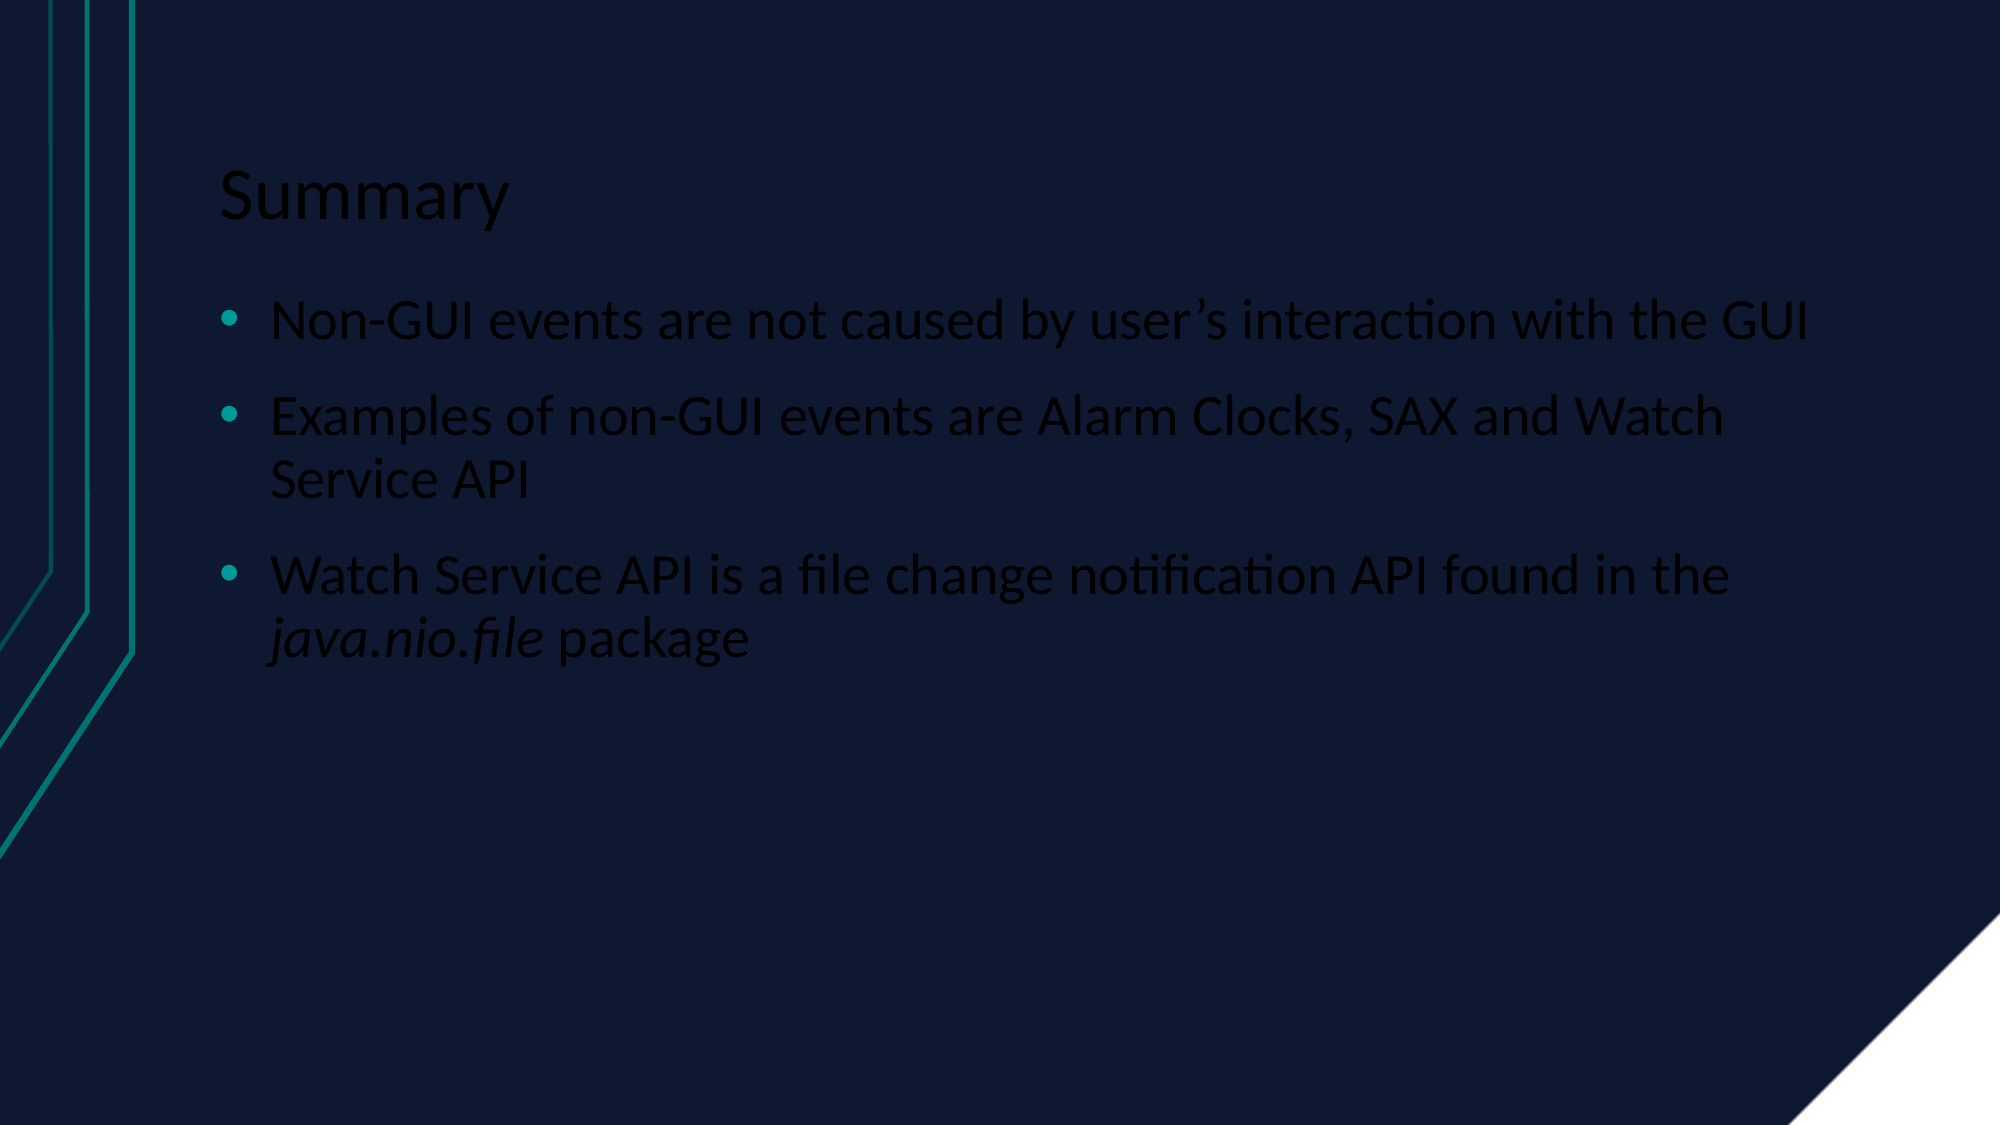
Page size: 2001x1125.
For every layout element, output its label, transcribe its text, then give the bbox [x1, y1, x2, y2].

title Summary [200, 45, 1900, 246]
list Non-GUI events are not caused by user’s interaction with the GUI Examples of non-GUI events are Alarm Clocks, SAX and Watch Service API Watch Service API is a file change notification API found in the java.nio.file package [200, 279, 1900, 1012]
